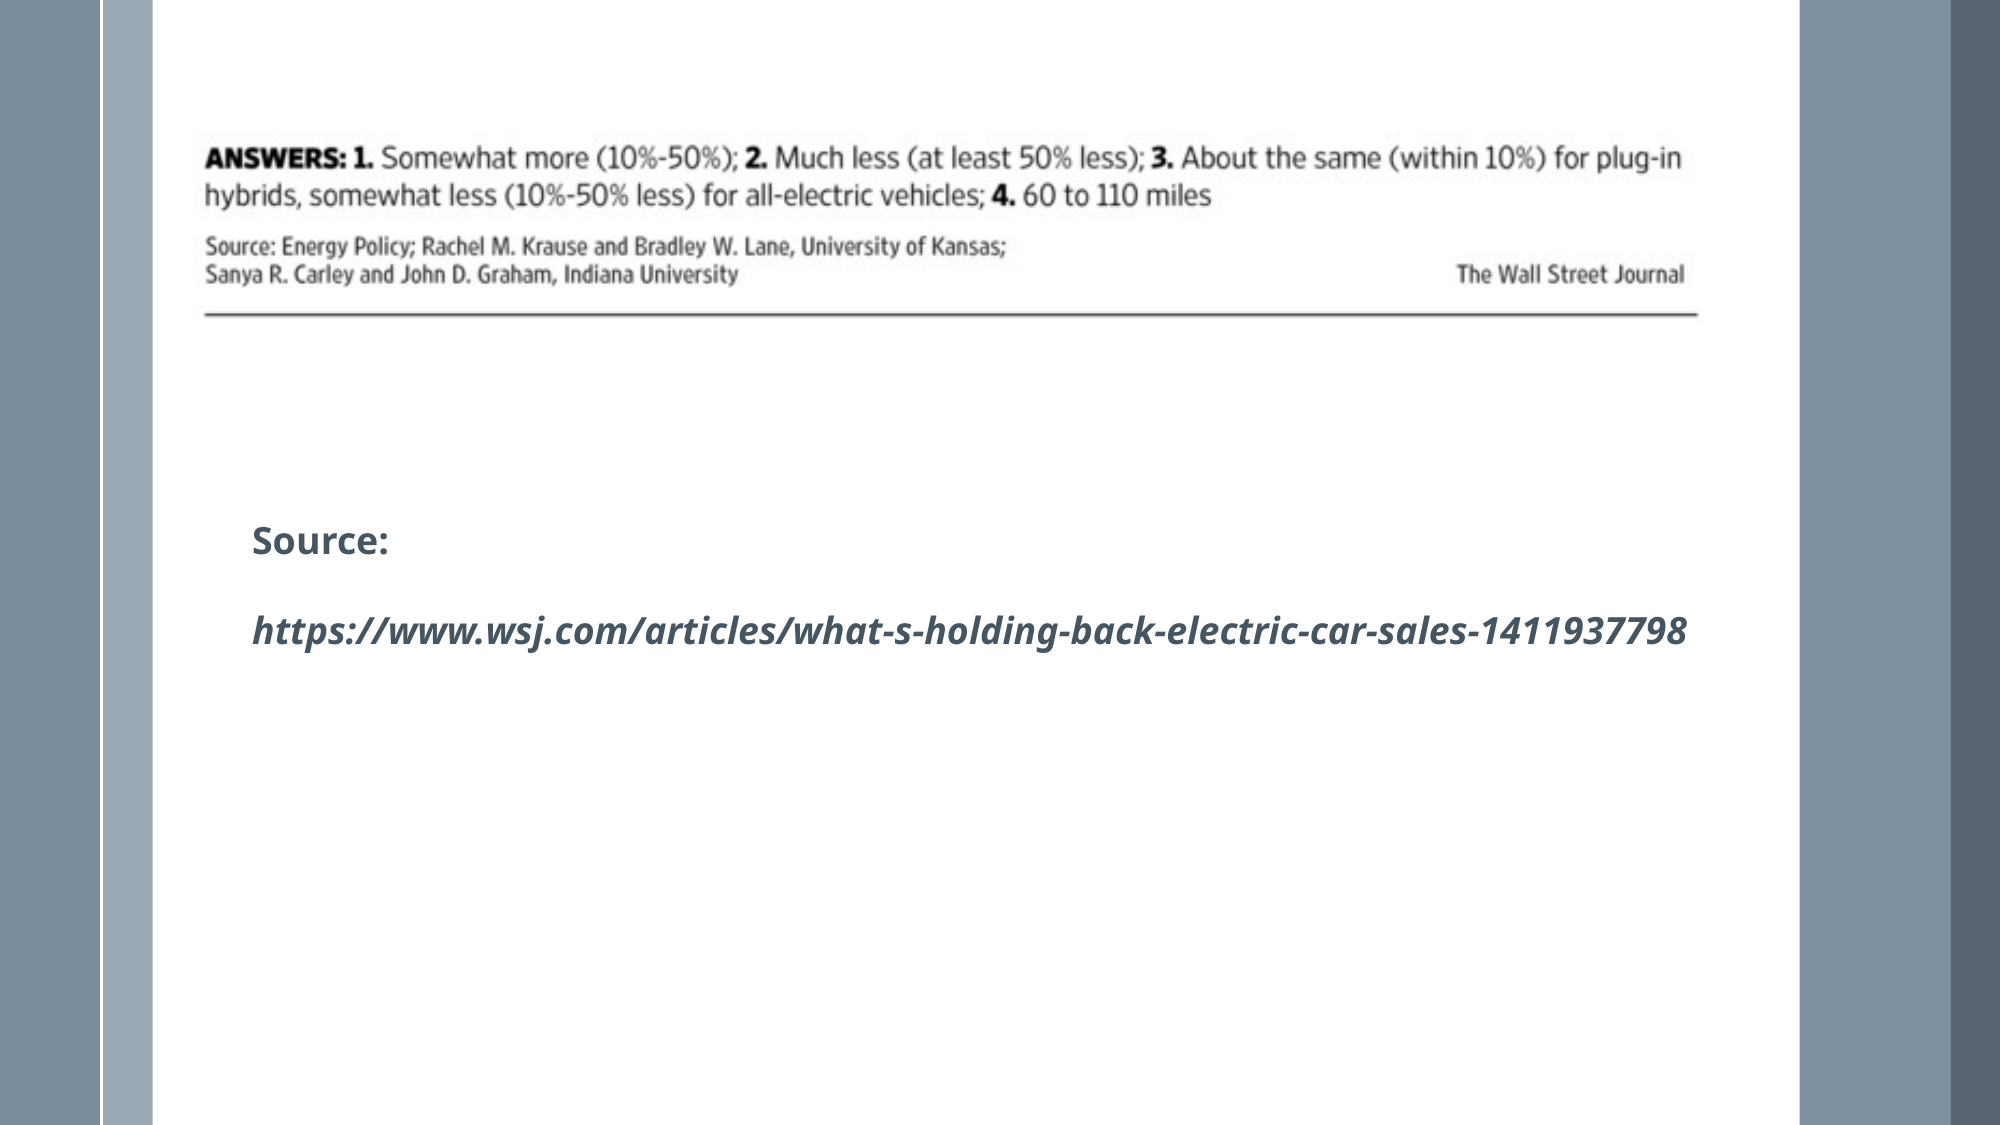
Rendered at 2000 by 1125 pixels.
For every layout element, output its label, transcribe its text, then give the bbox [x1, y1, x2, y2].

text_box Source: https://www.wsj.com/articles/what-s-holding-back-electric-car-sales-1411937798 [237, 509, 1719, 660]
picture [187, 124, 1719, 326]
